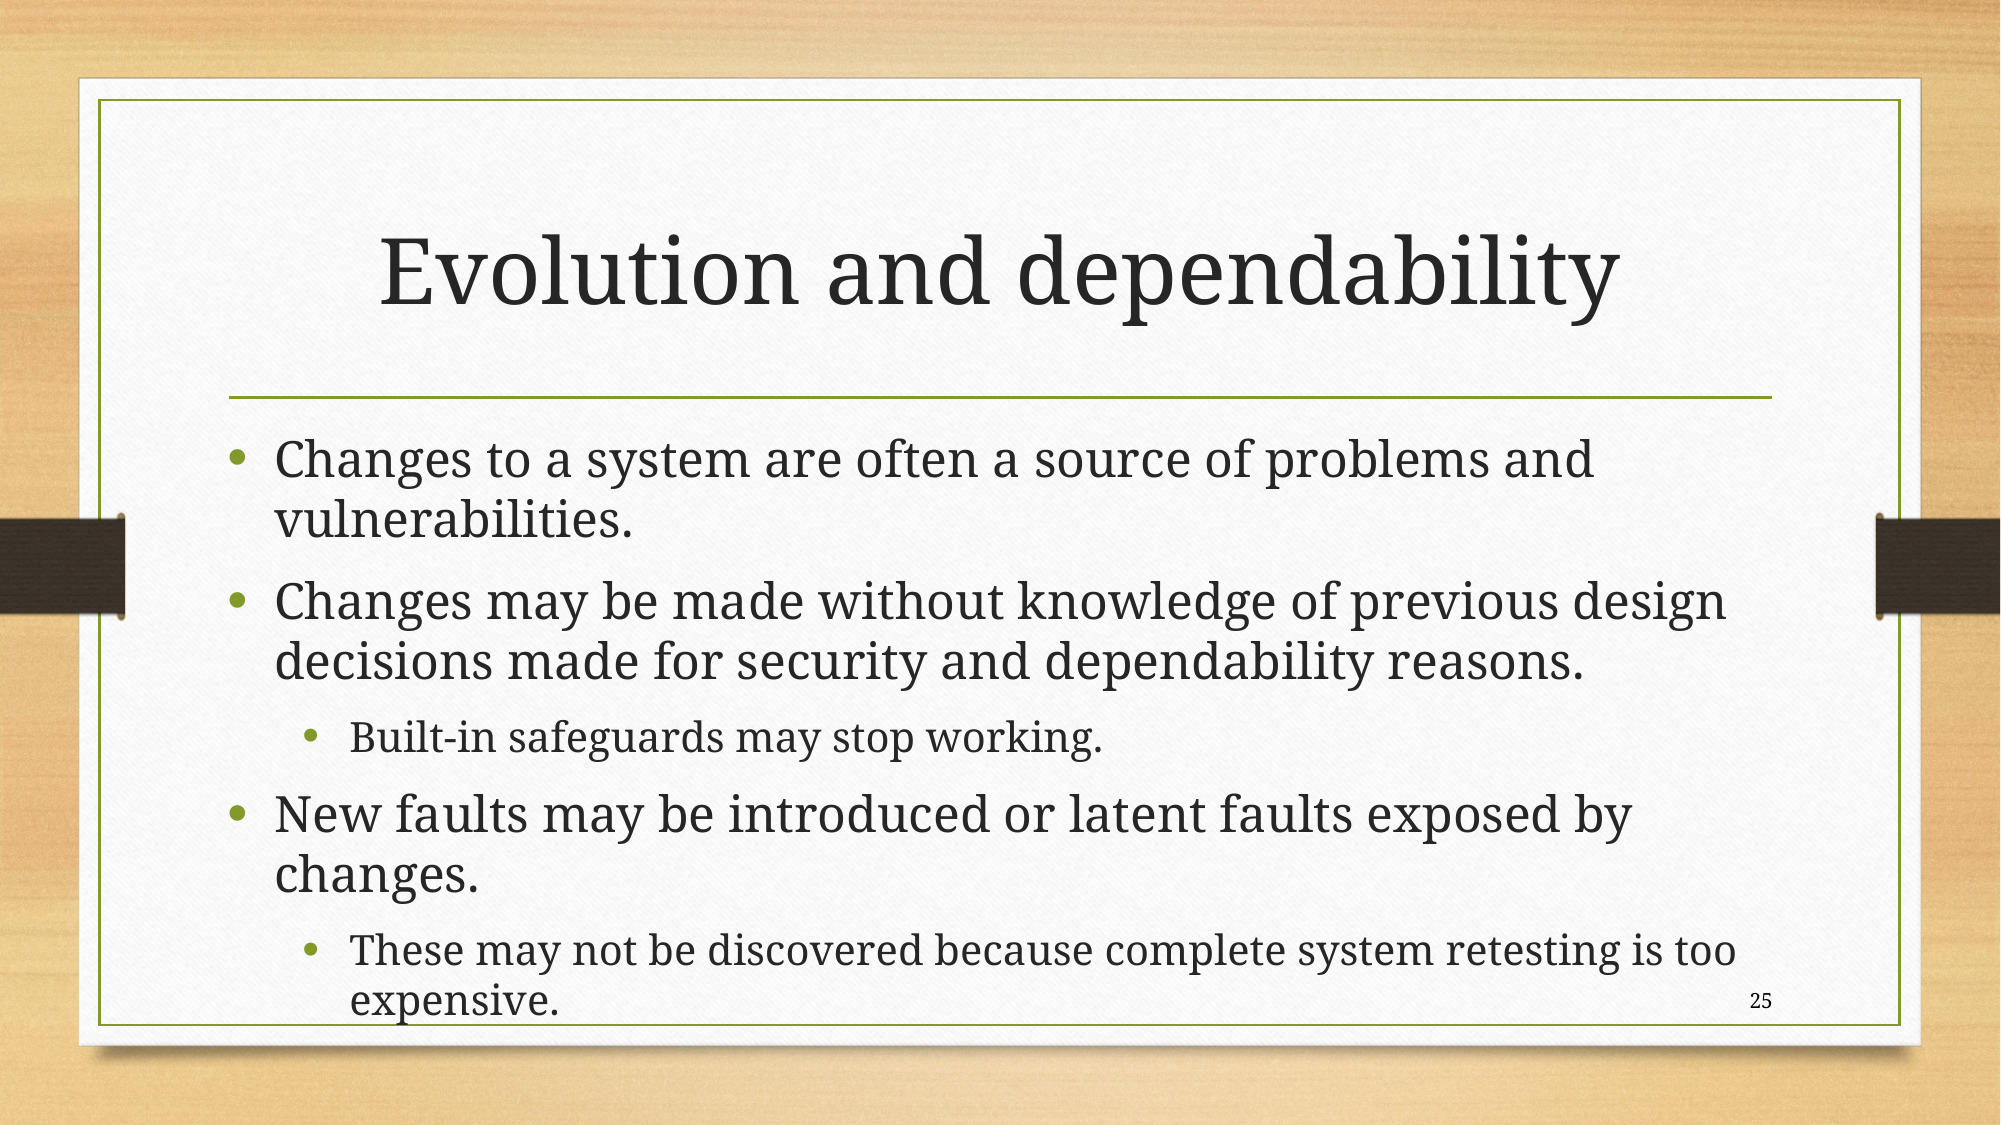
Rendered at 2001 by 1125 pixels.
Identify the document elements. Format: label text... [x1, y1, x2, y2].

slide_number 25 [1698, 979, 1788, 1025]
picture [0, 0, 2001, 1125]
list Changes to a system are often a source of problems and vulnerabilities. Changes may be made without knowledge of previous design decisions made for security and dependability reasons. Built-in safeguards may stop working. New faults may be introduced or latent faults exposed by changes. These may not be discovered because complete system retesting is too expensive. [212, 419, 1788, 964]
title Evolution and dependability [212, 161, 1788, 375]
